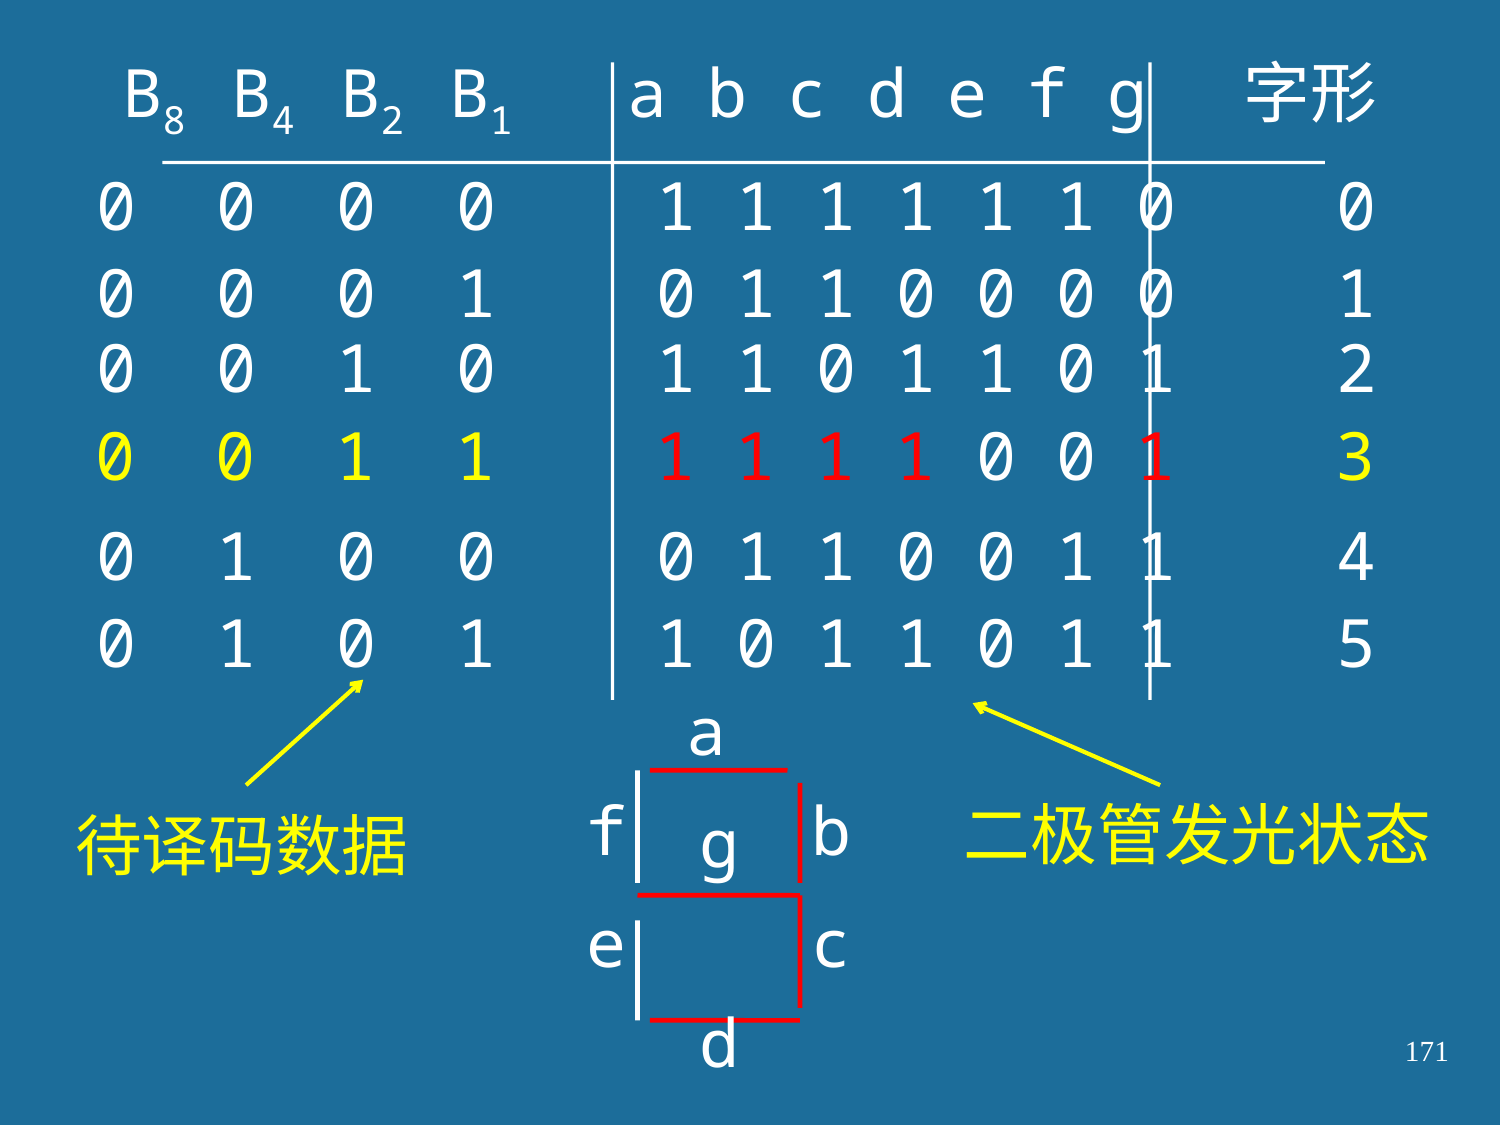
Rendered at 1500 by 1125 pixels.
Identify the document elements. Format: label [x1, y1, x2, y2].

text_box [572, 770, 642, 883]
slide_number [1151, 1025, 1465, 1100]
text_box [572, 893, 867, 1021]
text_box [81, 43, 1392, 786]
text_box [949, 702, 1451, 880]
text_box [649, 993, 800, 1089]
text_box [684, 793, 755, 889]
text_box [60, 796, 424, 892]
text_box [797, 781, 867, 883]
